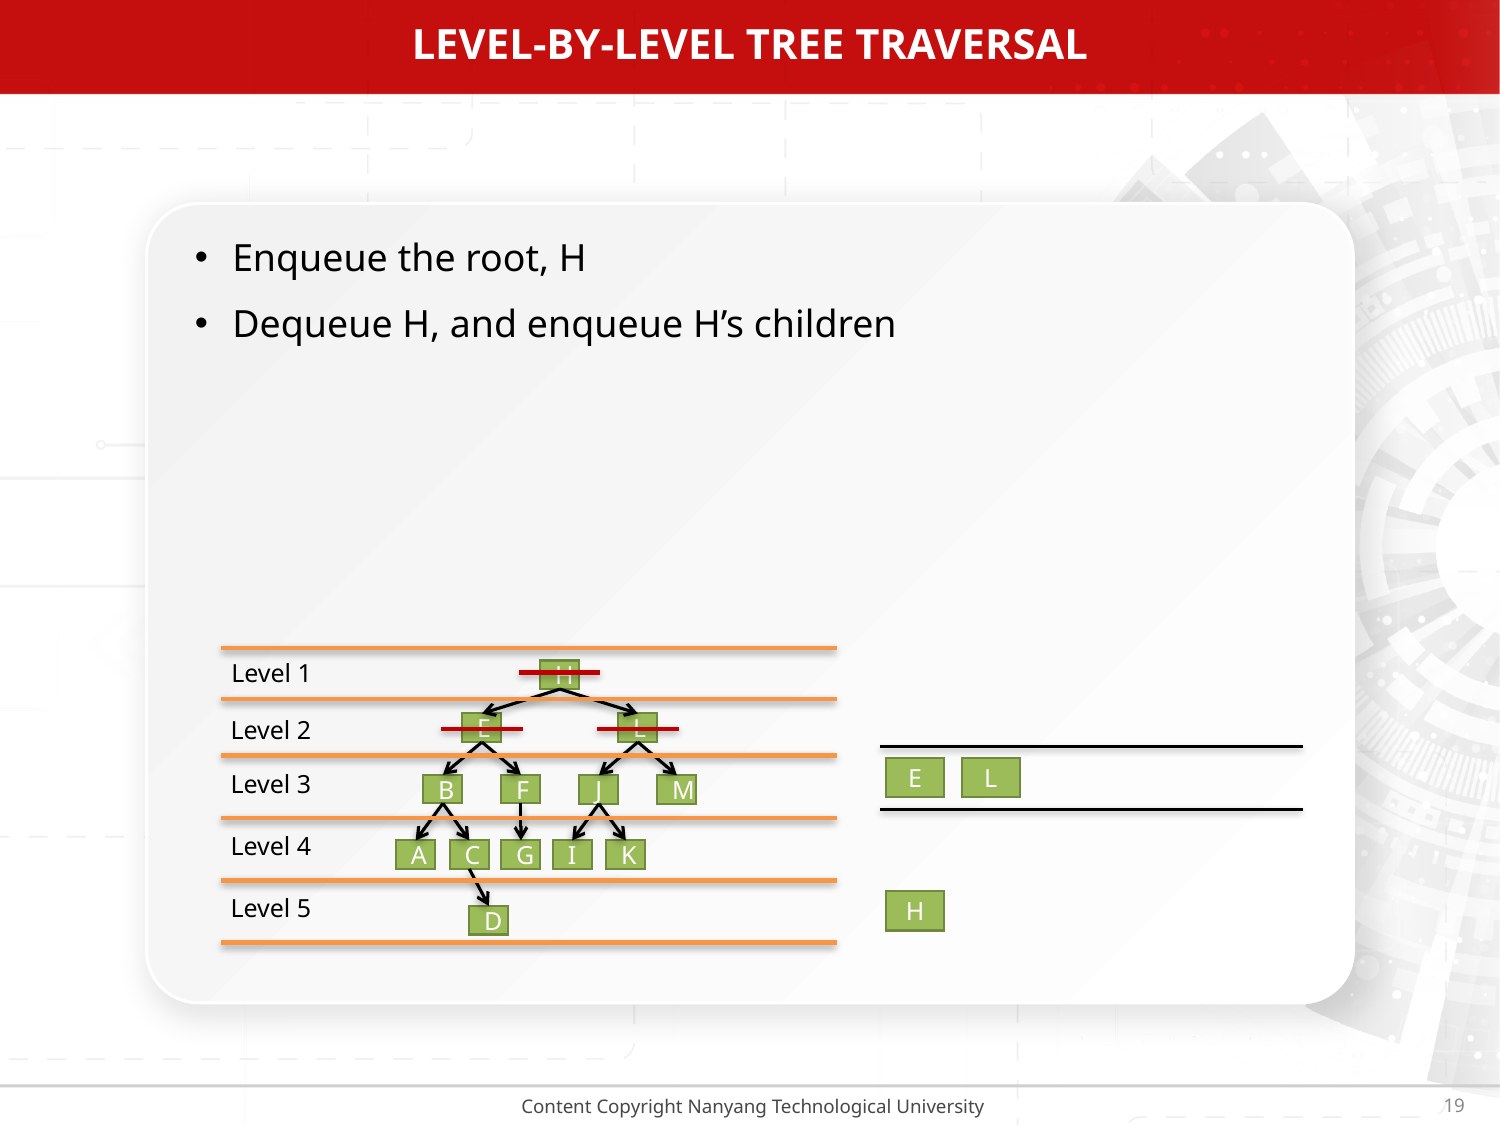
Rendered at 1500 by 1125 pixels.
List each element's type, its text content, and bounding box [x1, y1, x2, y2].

text_box Level 1 [216, 650, 220, 695]
text_box B [880, 811, 1302, 816]
text_box Level 2 [215, 706, 220, 752]
text_box Enqueue the root, H Dequeue H, and enqueue H’s children [180, 226, 1325, 936]
picture [0, 1088, 1500, 1125]
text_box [220, 647, 838, 943]
picture [0, 93, 1500, 1084]
text_box Level 5 [215, 885, 220, 930]
text_box B [880, 748, 1302, 754]
title Level-by-level tree traversal [0, 0, 1500, 93]
text_box Level 4 [215, 823, 220, 868]
text_box E [885, 757, 945, 798]
text_box Level 3 [215, 760, 220, 806]
text_box L [961, 757, 1021, 798]
text_box H [885, 890, 945, 932]
